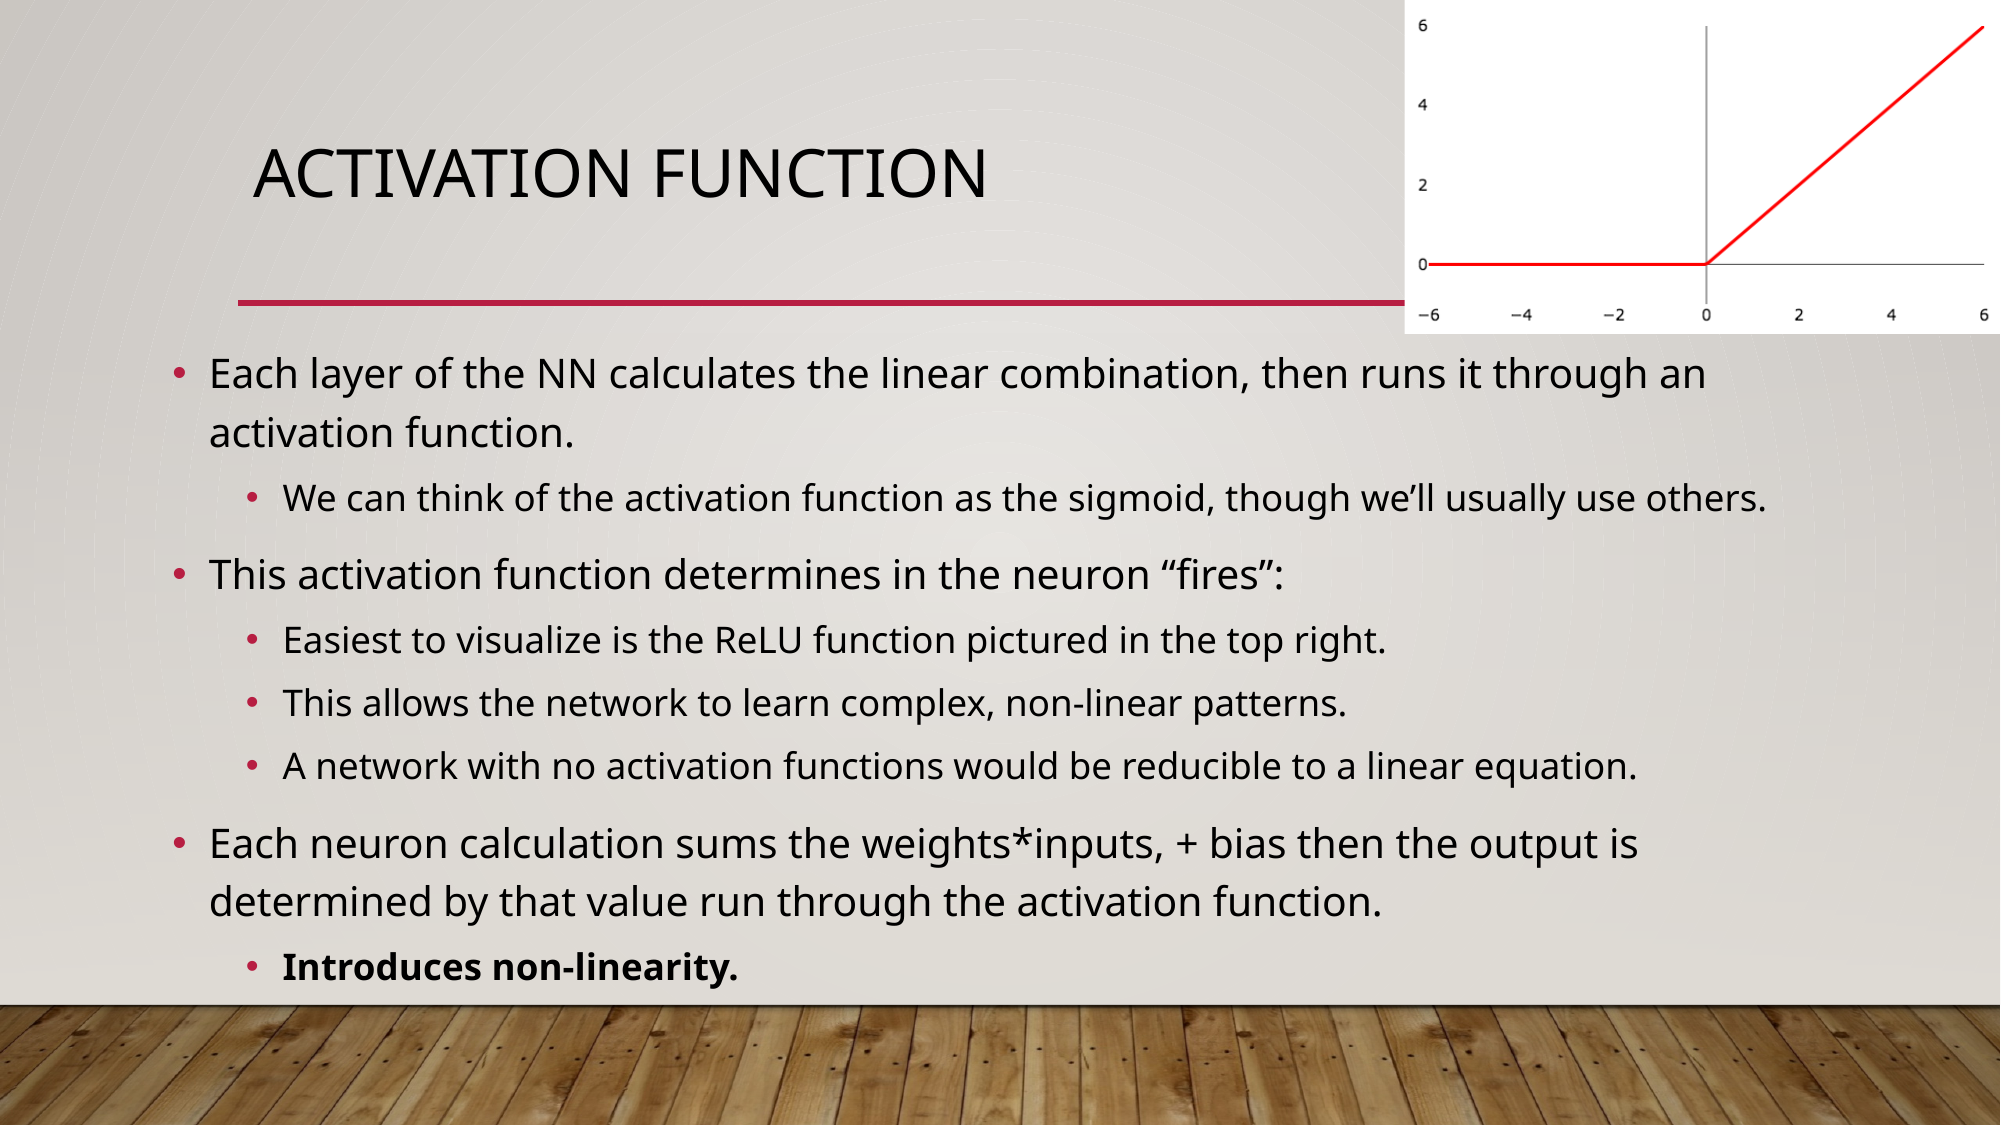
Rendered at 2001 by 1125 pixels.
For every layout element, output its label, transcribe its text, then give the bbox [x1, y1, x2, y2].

title Activation Function [238, 131, 1404, 305]
list Each layer of the NN calculates the linear combination, then runs it through an activation function. We can think of the activation function as the sigmoid, though we’ll usually use others. This activation function determines in the neuron “fires”: Easiest to visualize is the ReLU function pictured in the top right. This allows the network to learn complex, non-linear patterns. A network with no activation functions would be reducible to a linear equation. Each neuron calculation sums the weights*inputs, + bias then the output is determined by that value run through the activation function. Introduces non-linearity. [157, 330, 1814, 1007]
picture [0, 1005, 2000, 1125]
picture [1404, 0, 2000, 334]
